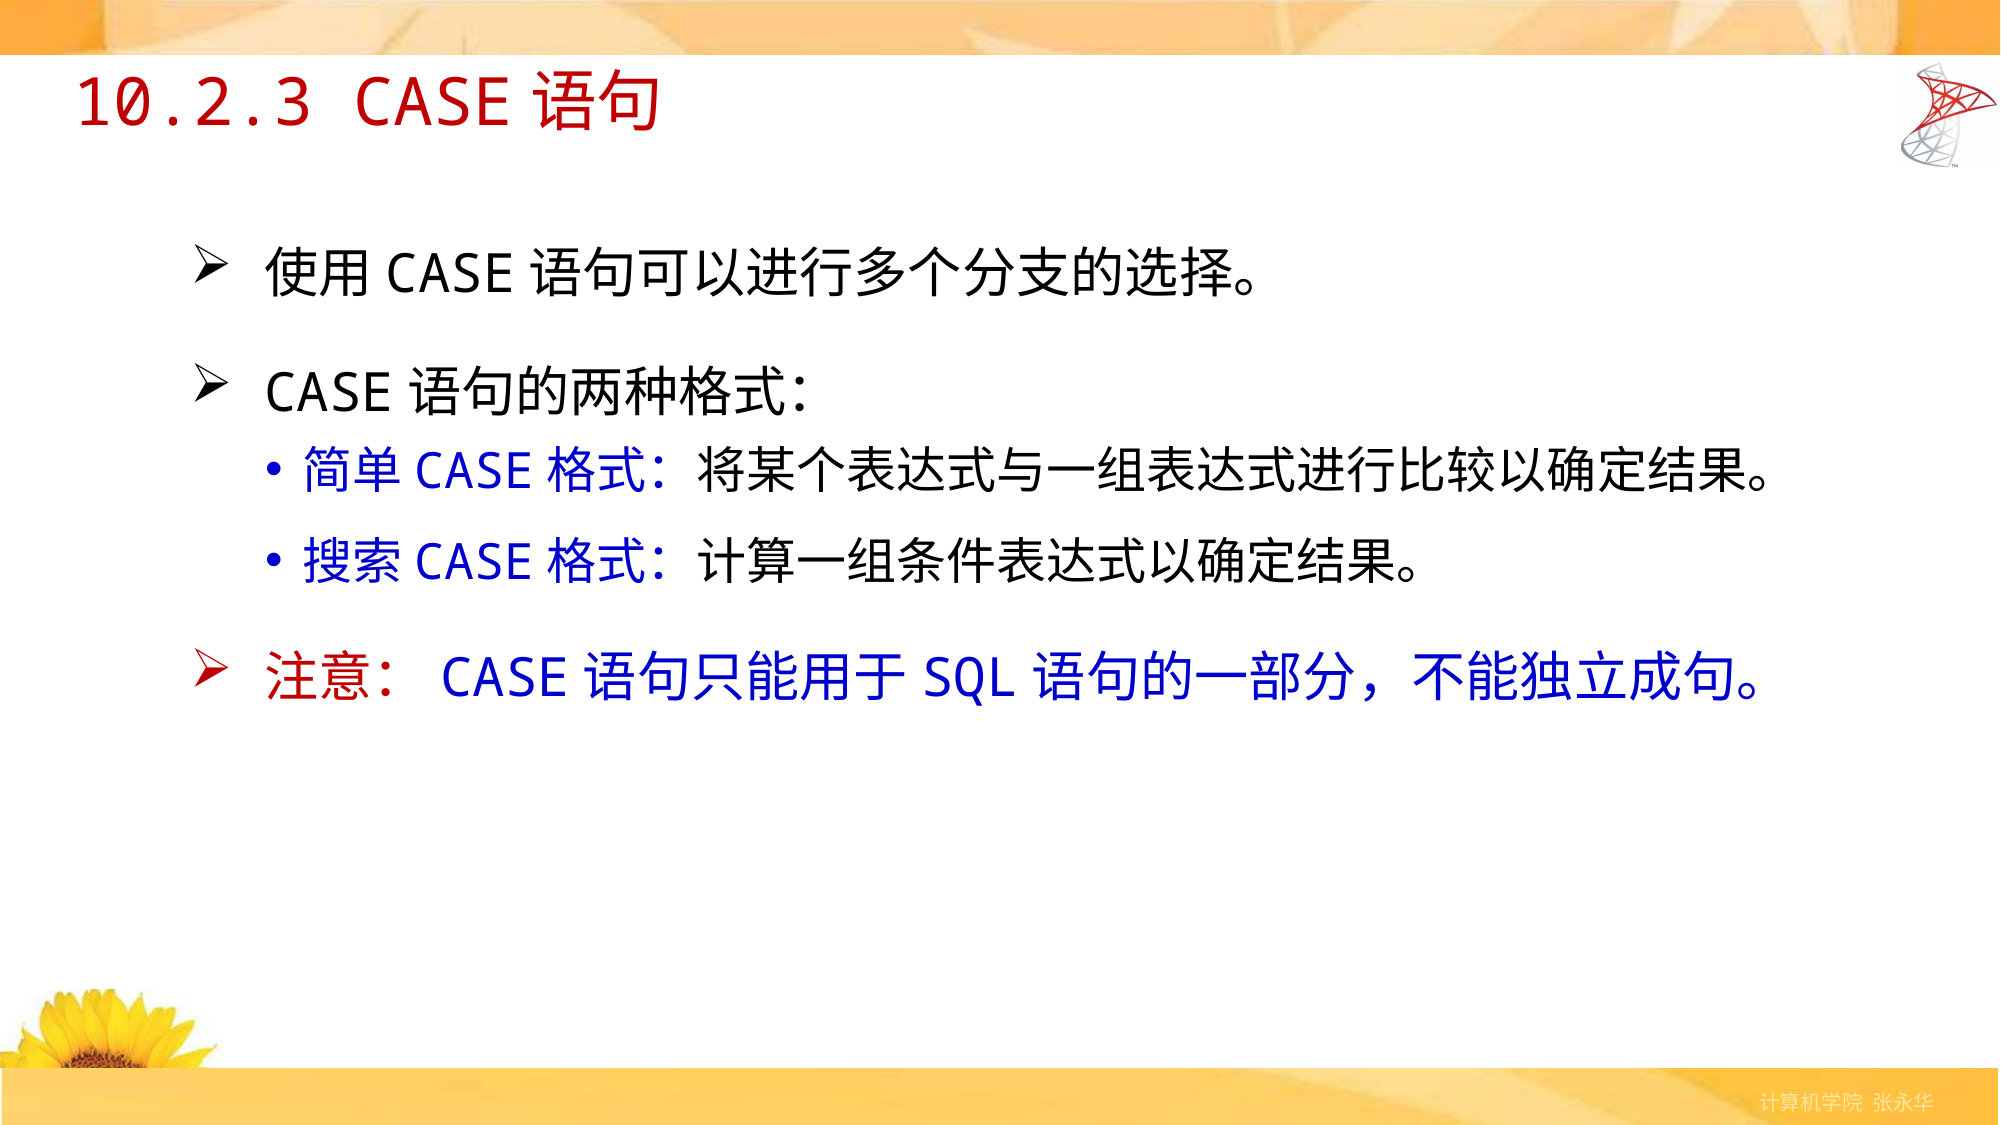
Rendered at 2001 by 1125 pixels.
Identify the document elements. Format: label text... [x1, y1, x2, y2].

picture [1901, 62, 1997, 169]
picture [0, 0, 2001, 55]
picture [0, 989, 1998, 1125]
title 10.2.3 CASE语句 [59, 59, 1784, 148]
list 使用CASE语句可以进行多个分支的选择。 CASE语句的两种格式： 简单CASE格式：将某个表达式与一组表达式进行比较以确定结果。 搜索CASE格式：计算一组条件表达式以确定结果。 注意：CASE语句只能用于SQL语句的一部分，不能独立成句。 [175, 198, 1901, 733]
